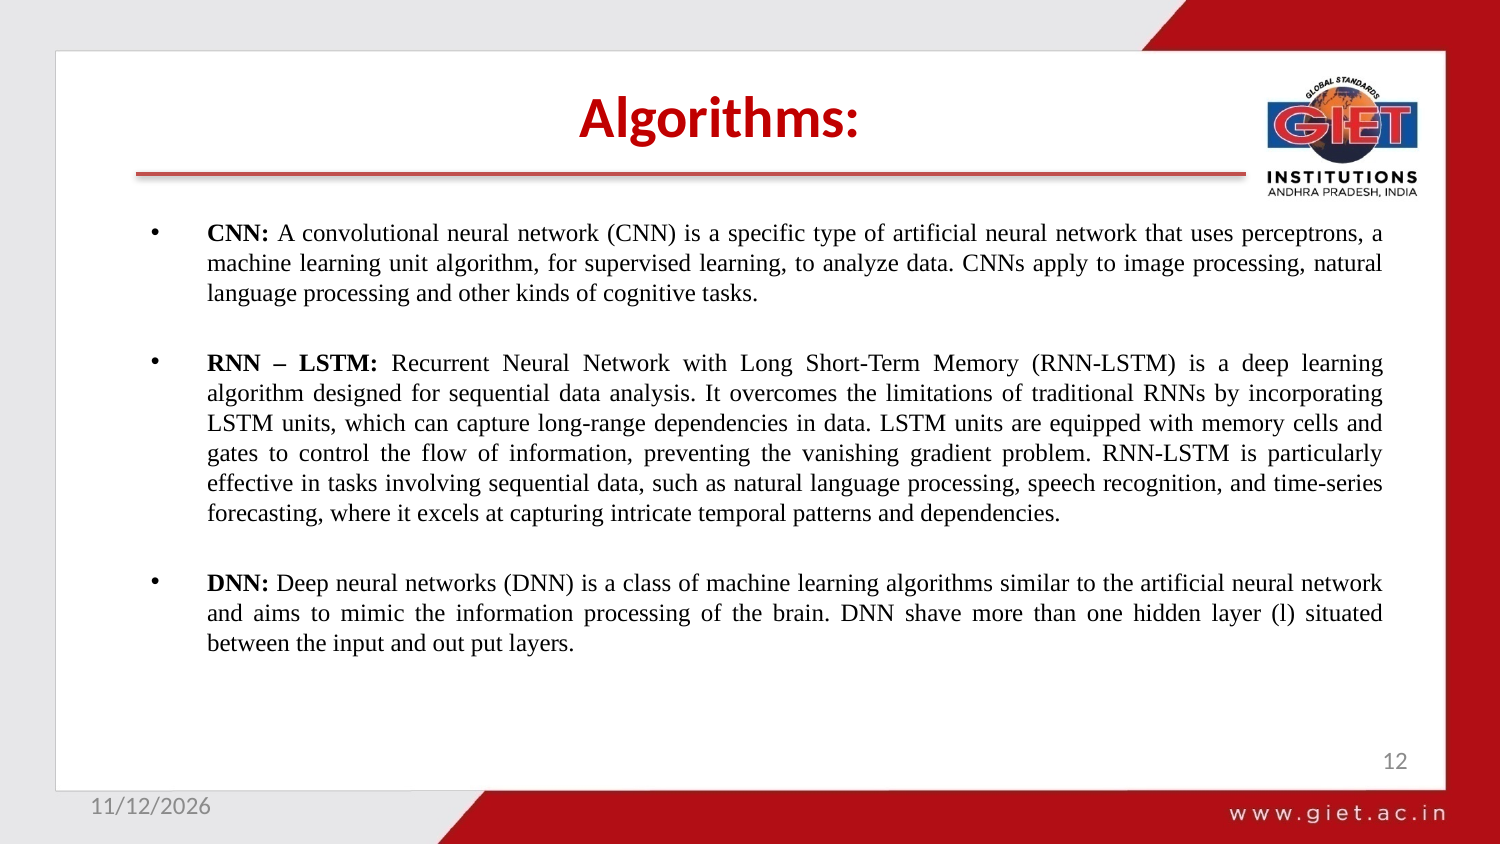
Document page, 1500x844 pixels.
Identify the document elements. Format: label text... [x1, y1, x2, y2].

picture [0, 0, 1500, 844]
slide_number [75, 782, 425, 827]
title Algorithms: [277, 71, 1164, 157]
slide_number 12 [1073, 737, 1424, 783]
list CNN: A convolutional neural network (CNN) is a specific type of artificial neural network that uses perceptrons, a machine learning unit algorithm, for supervised learning, to analyze data. CNNs apply to image processing, natural language processing and other kinds of cognitive tasks. RNN – LSTM: Recurrent Neural Network with Long Short-Term Memory (RNN-LSTM) is a deep learning algorithm designed for sequential data analysis. It overcomes the limitations of traditional RNNs by incorporating LSTM units, which can capture long-range dependencies in data. LSTM units are equipped with memory cells and gates to control the flow of information, preventing the vanishing gradient problem. RNN-LSTM is particularly effective in tasks involving sequential data, such as natural language processing, speech recognition, and time-series forecasting, where it excels at capturing intricate temporal patterns and dependencies. DNN: Deep neural networks (DNN) is a class of machine learning algorithms similar to the artificial neural network and aims to mimic the information processing of the brain. DNN shave more than one hidden layer (l) situated between the input and out put layers. [135, 209, 1400, 788]
